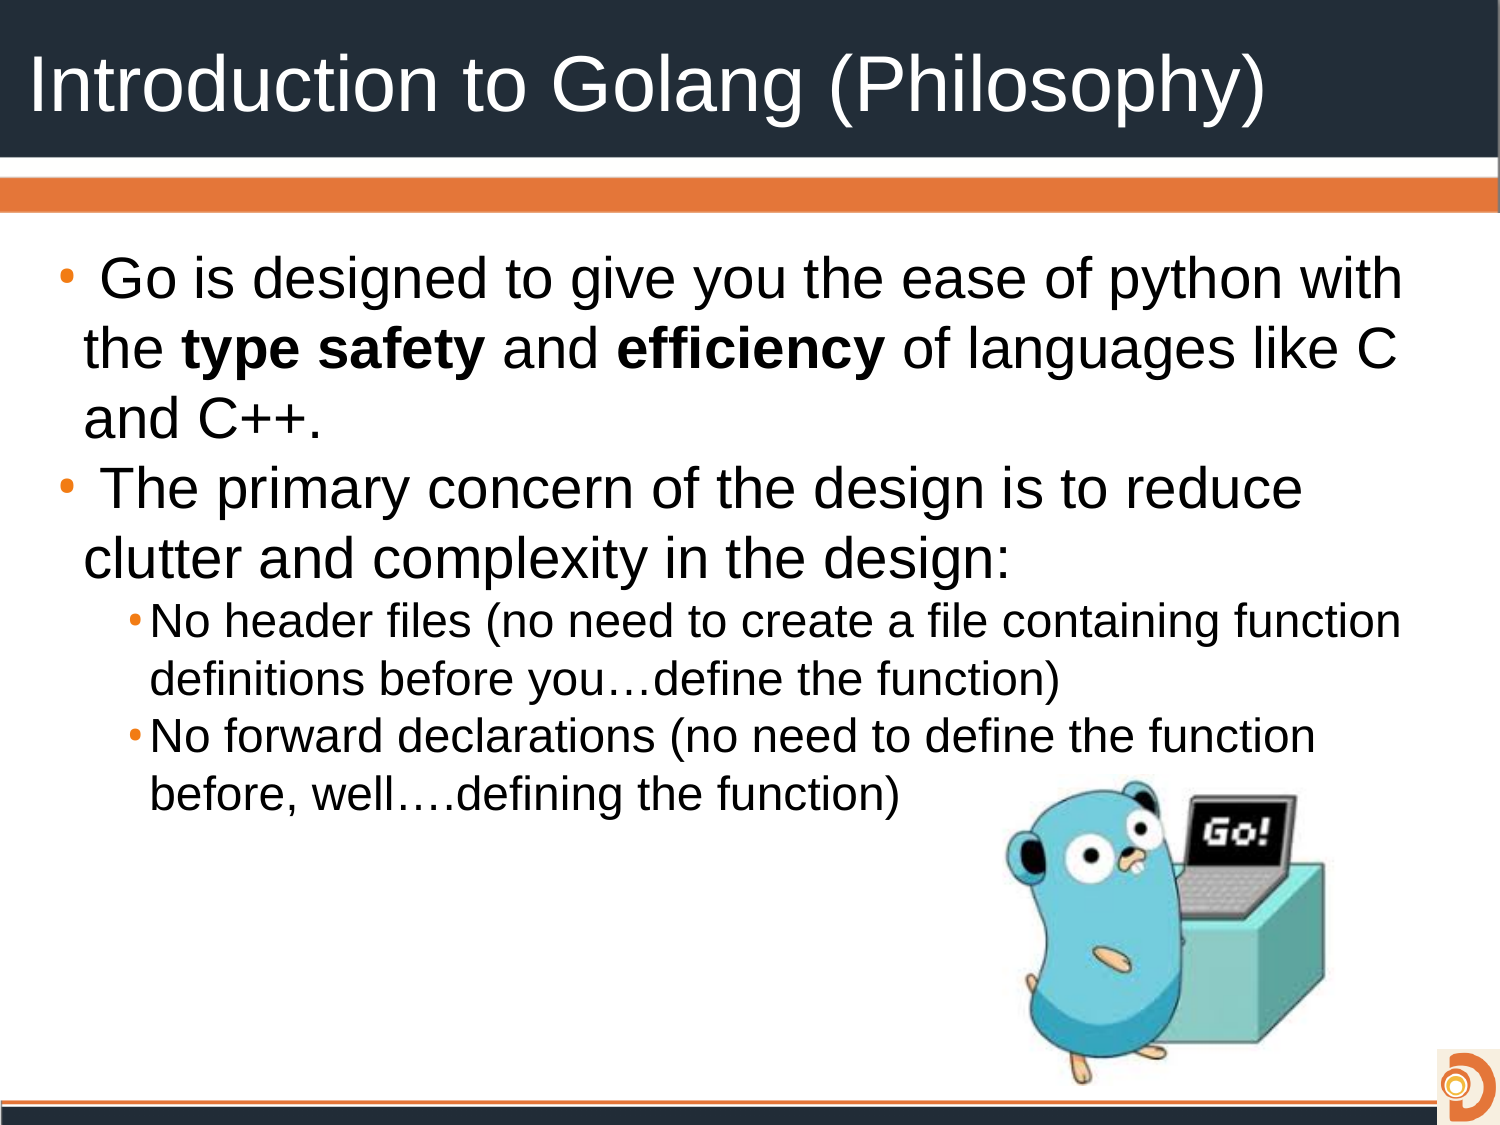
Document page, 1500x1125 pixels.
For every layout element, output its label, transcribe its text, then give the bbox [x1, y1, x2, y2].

picture [0, 0, 1500, 213]
list Go is designed to give you the ease of python with the type safety and efficiency of languages like C and C++. The primary concern of the design is to reduce clutter and complexity in the design: No header files (no need to create a file containing function definitions before you…define the function) No forward declarations (no need to define the function before, well….defining the function) [12, 224, 1488, 1050]
title Introduction to Golang (Philosophy) [12, 24, 1488, 136]
picture [919, 774, 1406, 1086]
picture [2, 1049, 1500, 1125]
